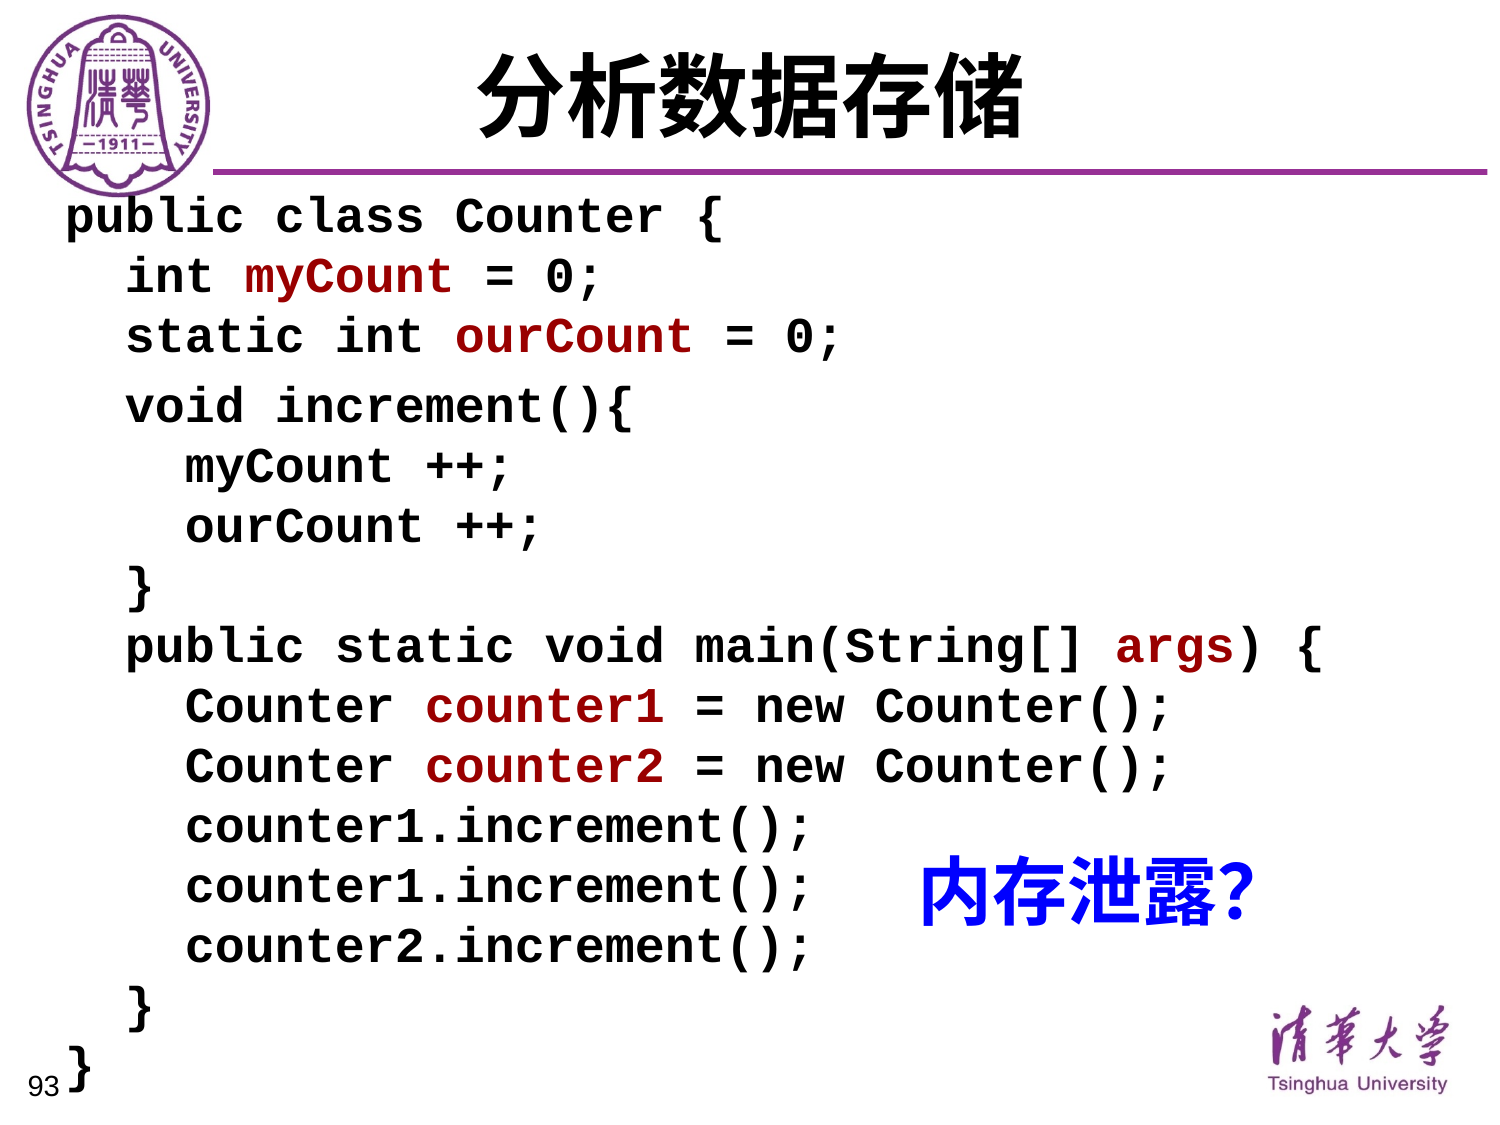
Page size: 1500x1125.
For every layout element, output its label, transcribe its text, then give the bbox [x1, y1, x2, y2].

picture [24, 12, 213, 37]
text_box public class Counter { int myCount = 0; static int ourCount = 0; void increment(){ myCount ++; ourCount ++; } public static void main(String[] args) { Counter counter1 = new Counter(); Counter counter2 = new Counter(); counter1.increment(); counter1.increment(); counter2.increment(); } } [50, 174, 1450, 1100]
footer 93 [12, 1059, 176, 1125]
picture [1262, 999, 1454, 1101]
picture [24, 151, 213, 200]
title 分析数据存储 [24, 37, 1476, 151]
text_box 内存泄露？ [902, 837, 1308, 943]
